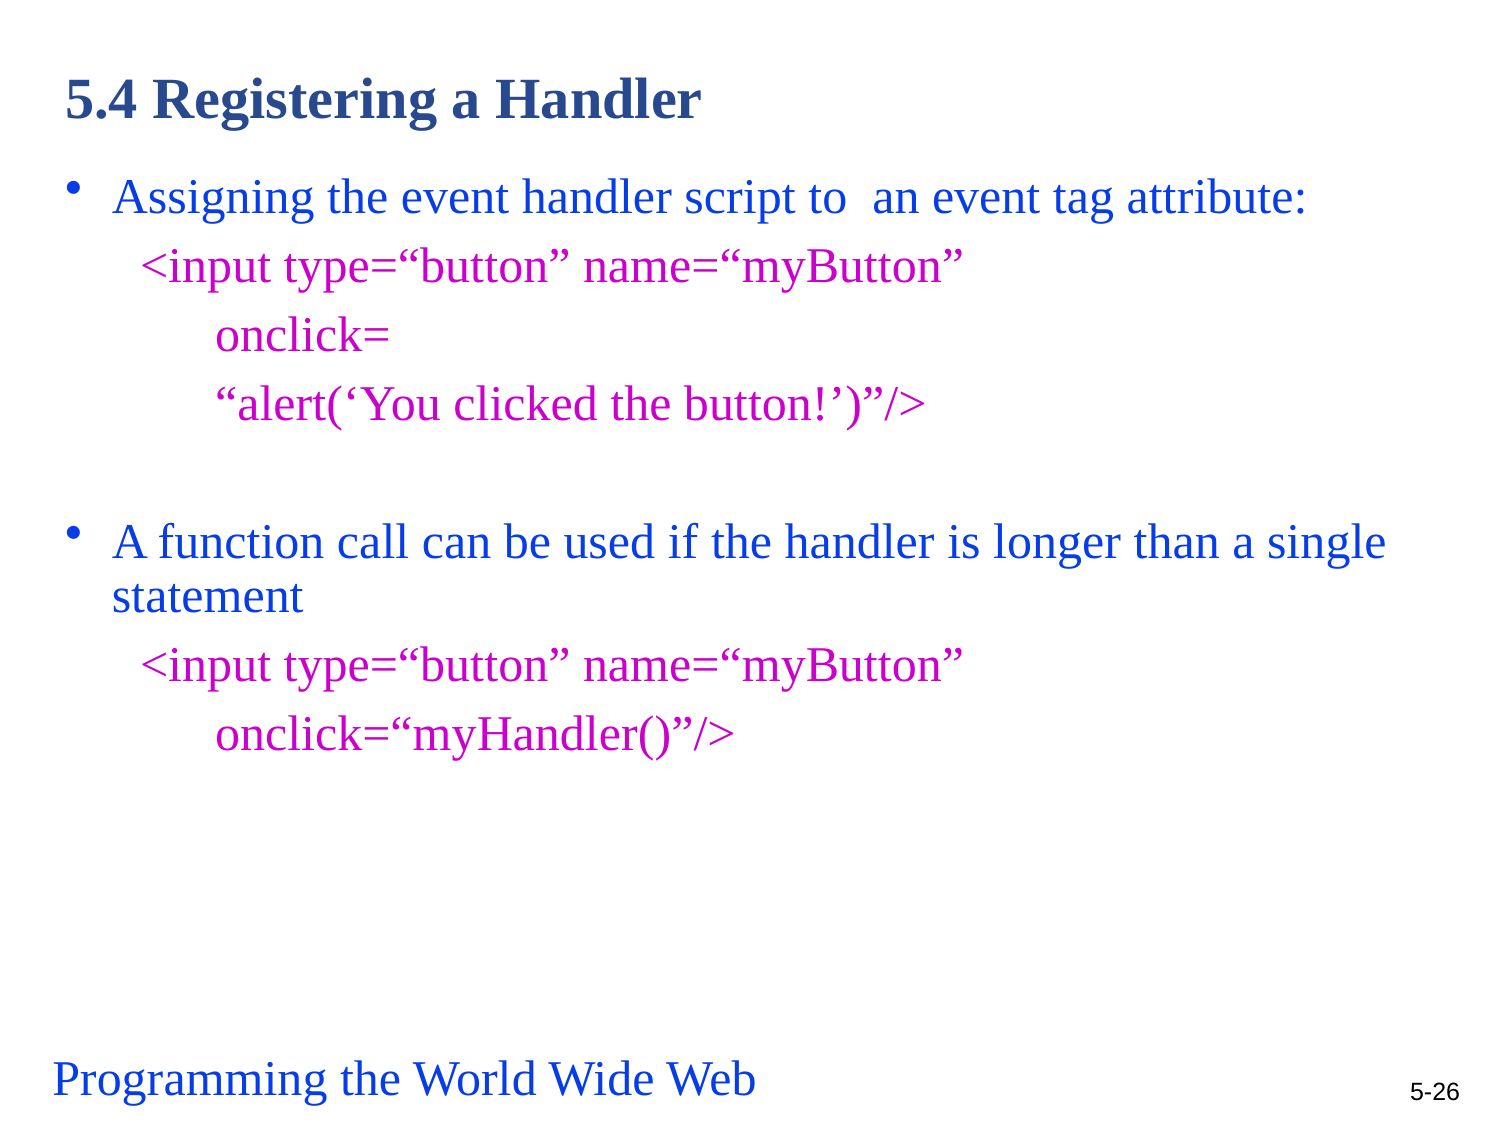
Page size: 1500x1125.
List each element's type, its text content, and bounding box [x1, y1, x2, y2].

title 5.4 Registering a Handler [50, 49, 1463, 138]
list Assigning the event handler script to an event tag attribute: <input type=“button” name=“myButton” onclick= “alert(‘You clicked the button!’)”/> A function call can be used if the handler is longer than a single statement <input type=“button” name=“myButton” onclick=“myHandler()”/> [50, 162, 1463, 1025]
